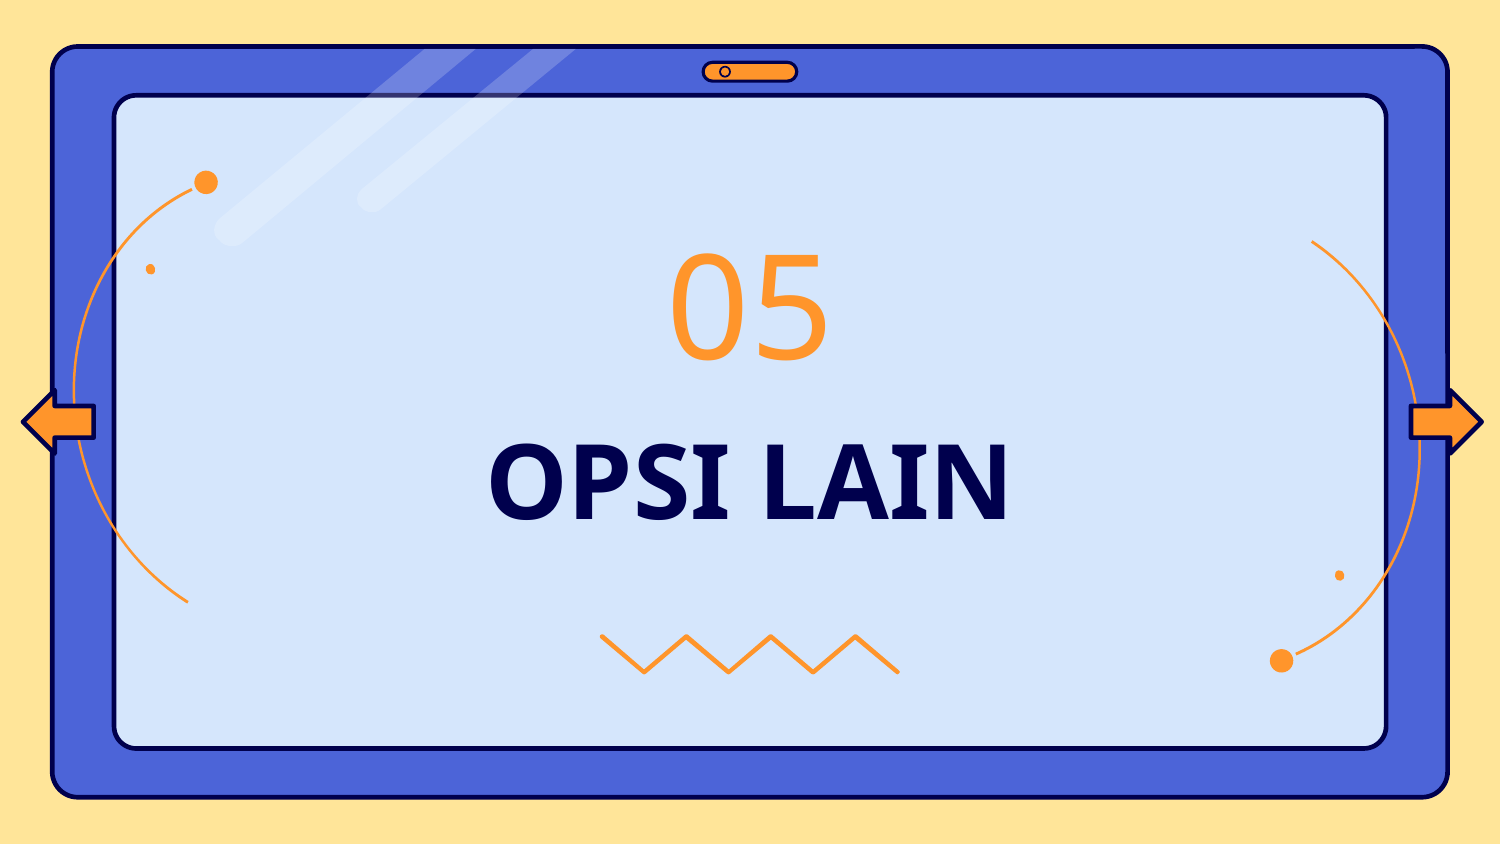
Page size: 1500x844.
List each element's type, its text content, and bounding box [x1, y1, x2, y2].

text_box [1463, 403, 1482, 441]
title OPSI LAIN [408, 359, 1092, 598]
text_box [1215, 227, 1459, 671]
text_box [599, 634, 900, 675]
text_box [35, 174, 278, 618]
title 05 [408, 243, 1092, 359]
text_box [22, 414, 30, 429]
